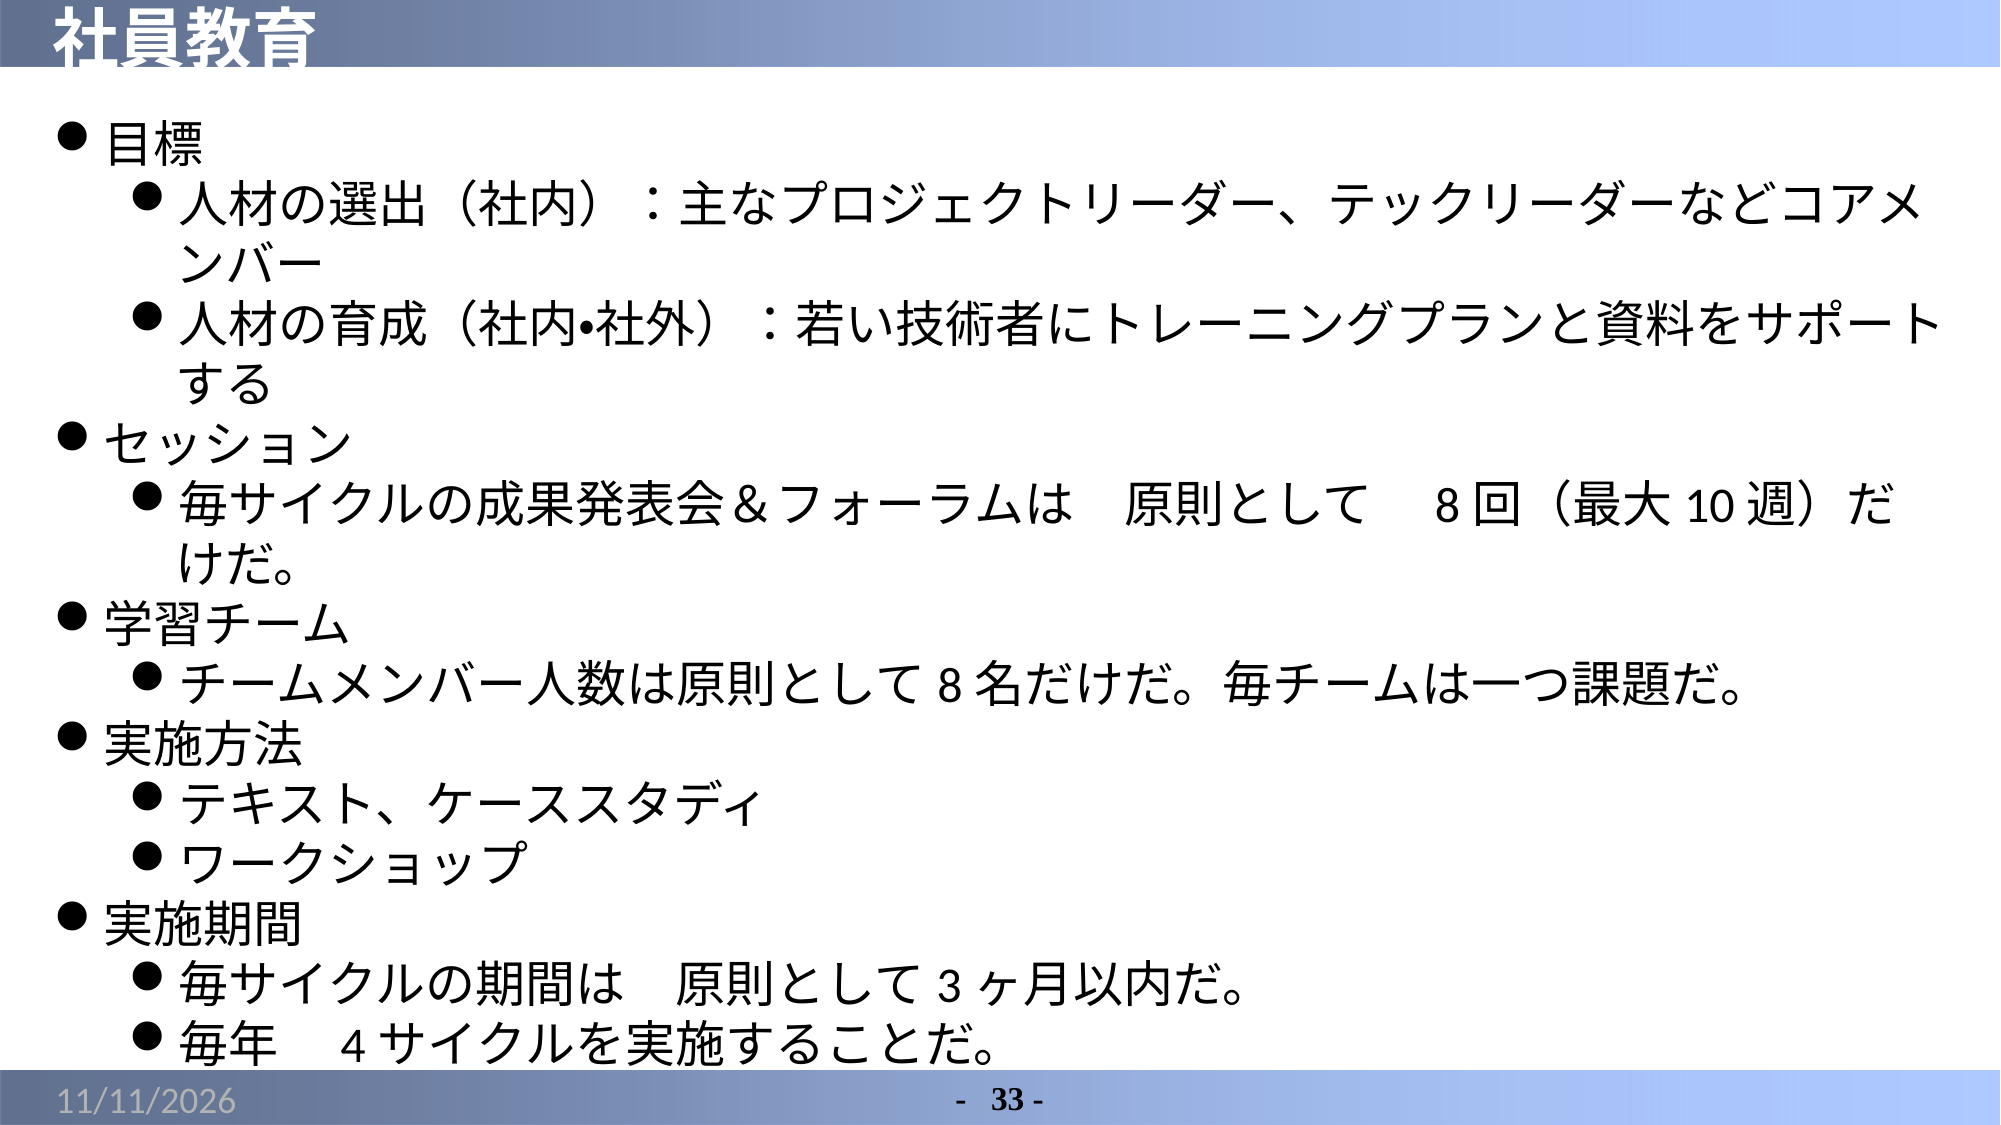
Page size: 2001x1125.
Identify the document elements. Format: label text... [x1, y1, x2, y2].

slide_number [55, 1076, 516, 1122]
title 社員教育 [52, 0, 1946, 78]
slide_number - 33 - [934, 1078, 1063, 1117]
list 目標 人材の選出（社内）：主なプロジェクトリーダー、テックリーダーなどコアメンバー 人材の育成（社内・社外）：若い技術者にトレーニングプランと資料をサポートする セッション 毎サイクルの成果発表会＆フォーラムは 原則として 8回（最大10週）だけだ。 学習チーム チームメンバー人数は原則として8名だけだ。毎チームは一つ課題だ。 実施方法 テキスト、ケーススタディ ワークショップ 実施期間 毎サイクルの期間は 原則として3ヶ月以内だ。 毎年 4サイクルを実施することだ。 [53, 112, 1947, 900]
